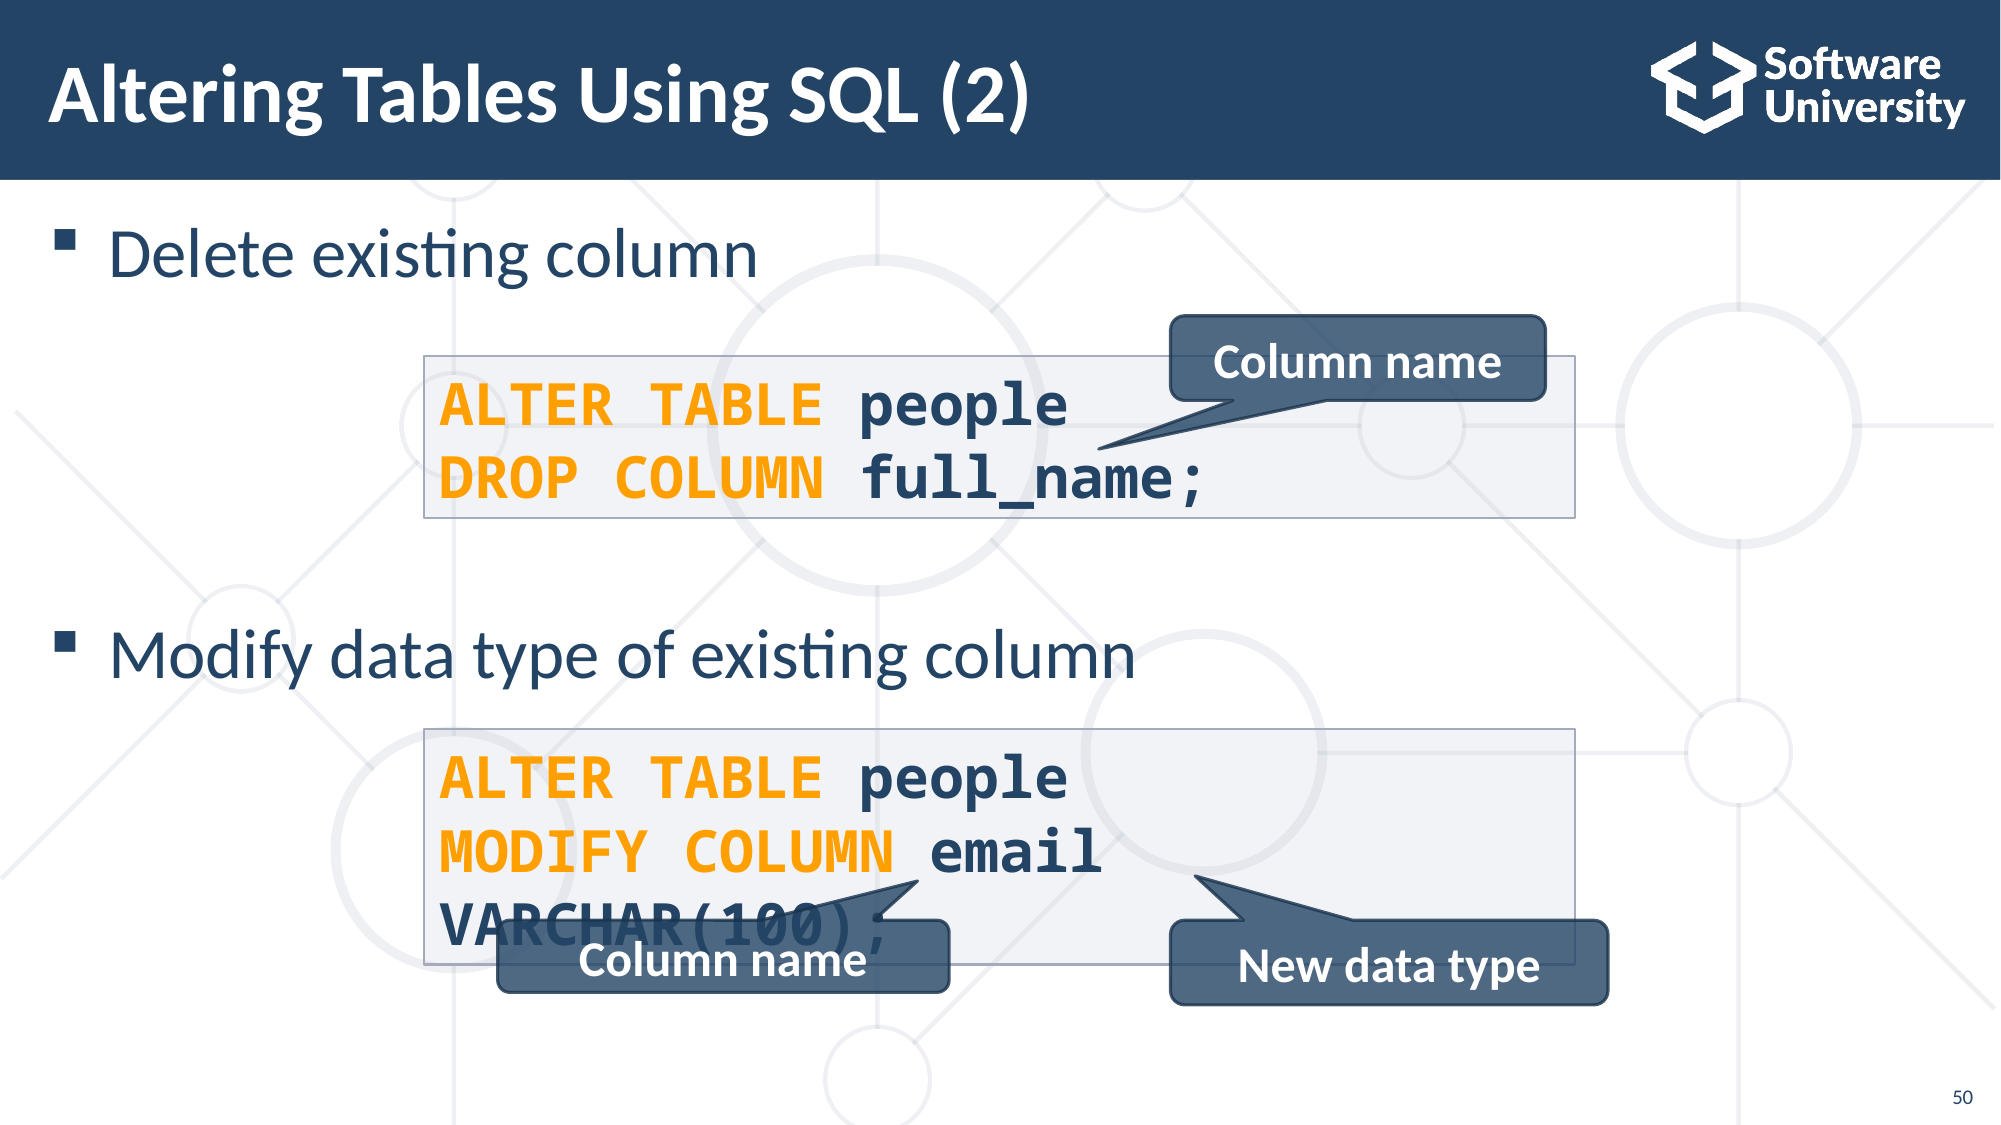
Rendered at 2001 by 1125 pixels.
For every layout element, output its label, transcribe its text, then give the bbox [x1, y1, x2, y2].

text_box New data type [1168, 873, 1611, 1007]
text_box Column name [1096, 313, 1548, 452]
list Delete existing column Modify data type of existing column [31, 196, 1970, 1104]
slide_number 50 [1927, 1067, 1989, 1117]
title Altering Tables Using SQL (2) [31, 16, 1625, 162]
picture [1651, 41, 1966, 134]
text_box ALTER TABLE people MODIFY COLUMN email VARCHAR(100); [424, 729, 1575, 965]
text_box ALTER TABLE people DROP COLUMN full_name; [424, 356, 1575, 518]
text_box Column name [495, 878, 952, 995]
